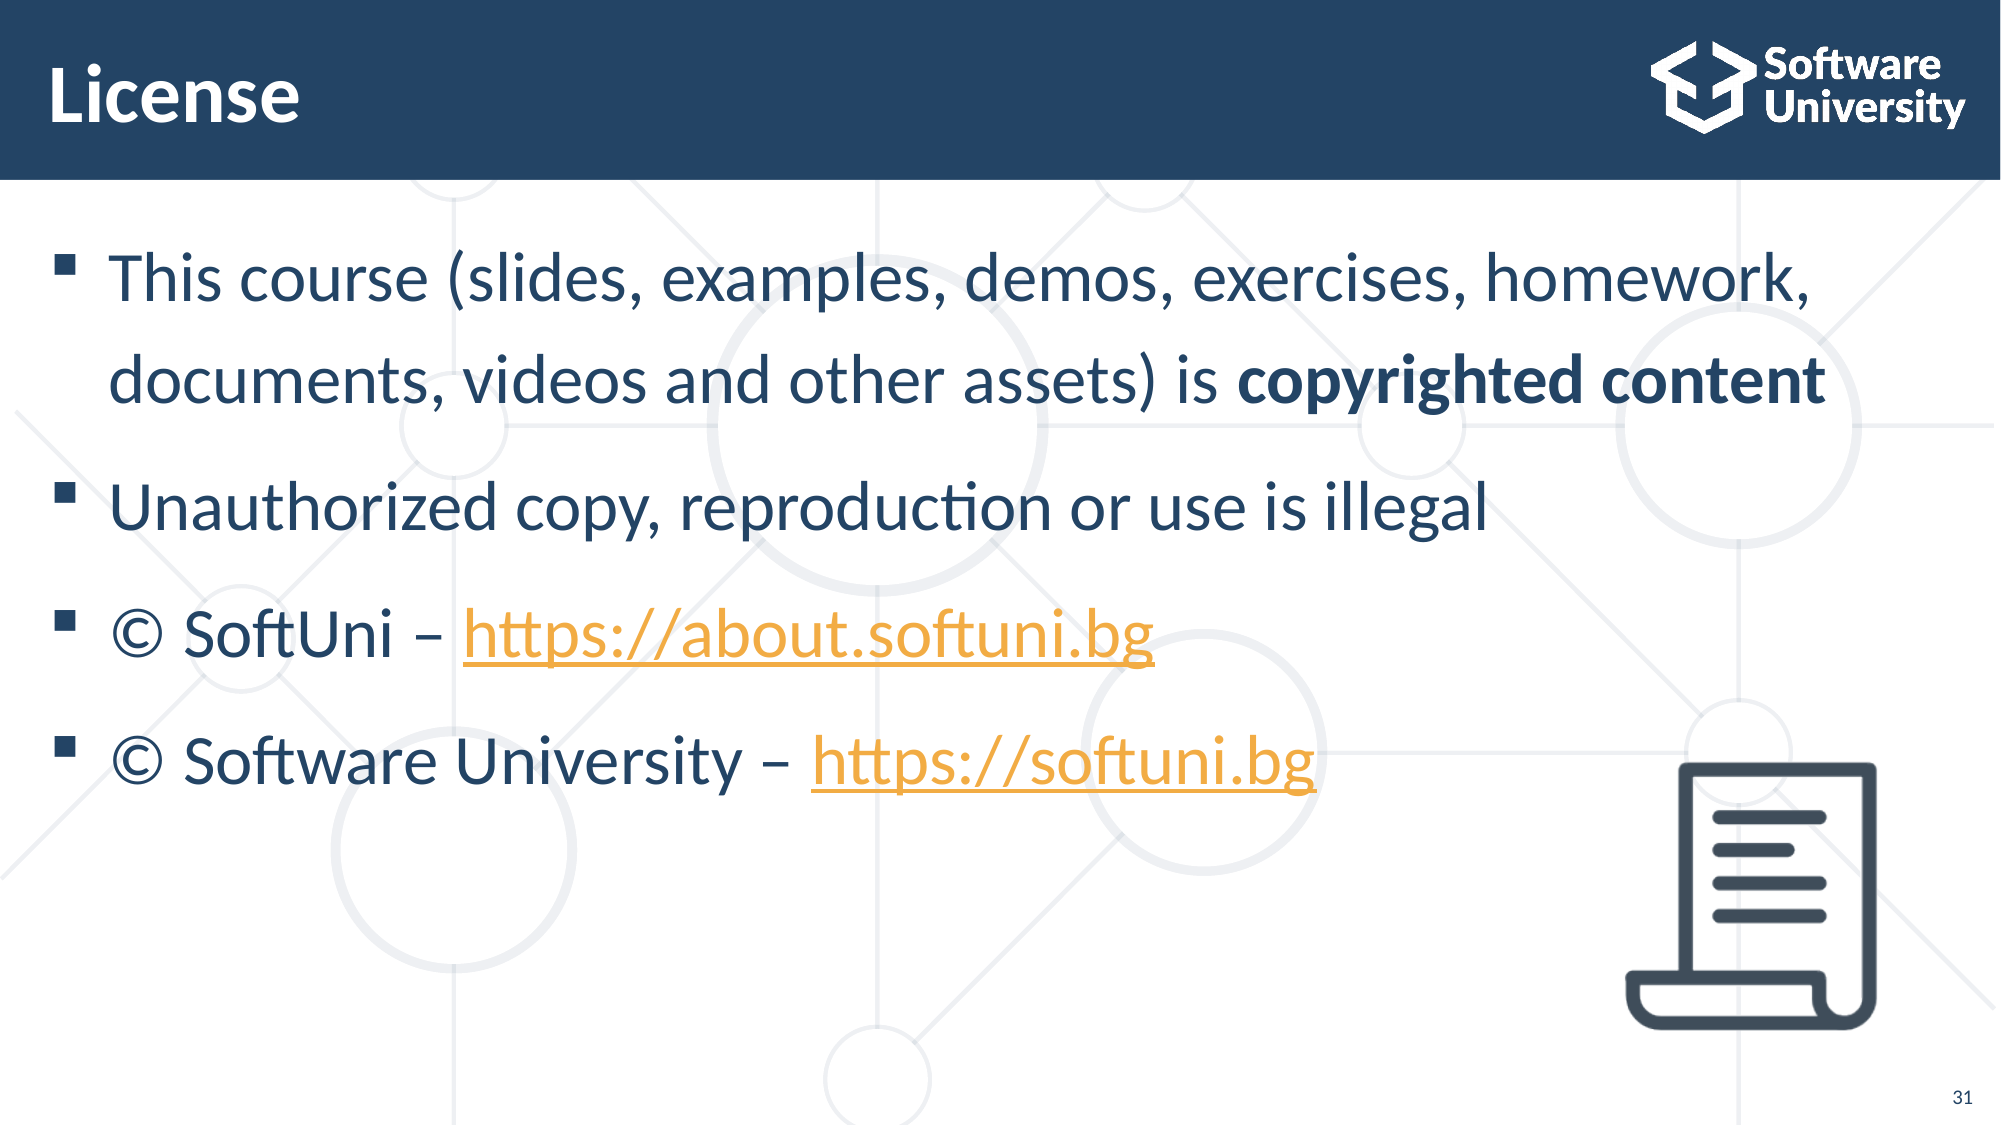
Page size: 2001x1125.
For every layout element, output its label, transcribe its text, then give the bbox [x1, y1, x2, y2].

title License [31, 16, 1625, 162]
list This course (slides, examples, demos, exercises, homework, documents, videos and other assets) is copyrighted content Unauthorized copy, reproduction or use is illegal © SoftUni – https://about.softuni.bg © Software University – https://softuni.bg [31, 208, 1970, 1104]
picture [1651, 41, 1966, 134]
picture [1598, 728, 1916, 1065]
slide_number 31 [1927, 1067, 1989, 1117]
